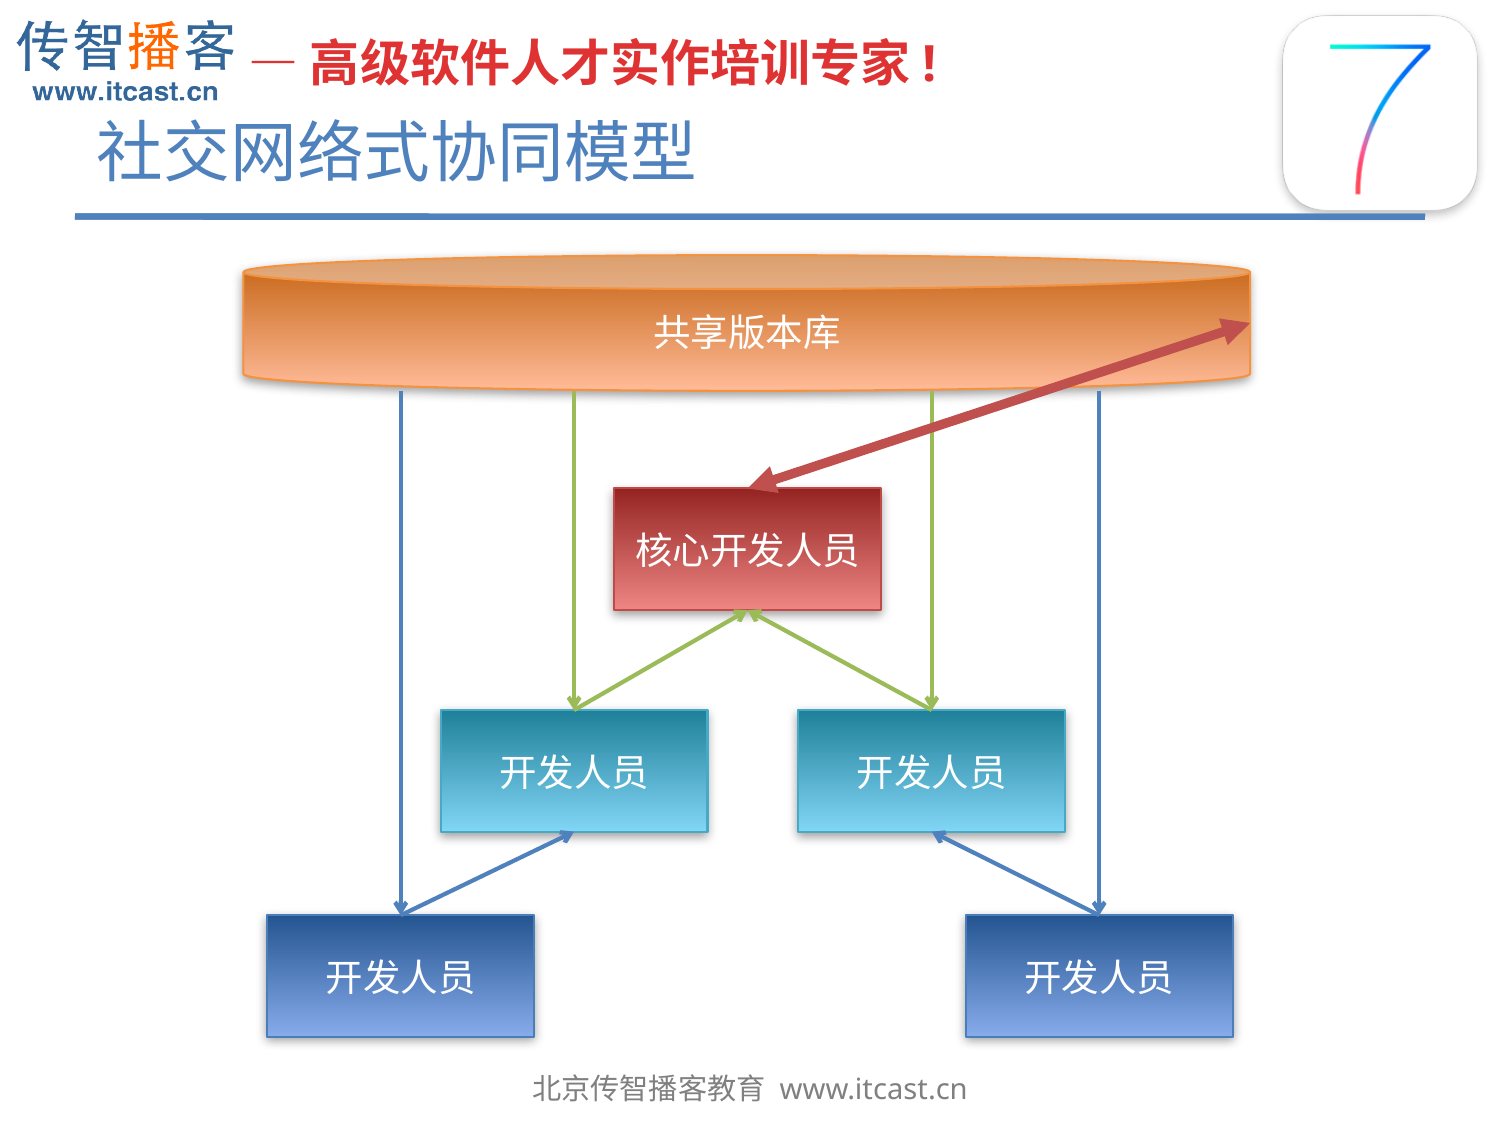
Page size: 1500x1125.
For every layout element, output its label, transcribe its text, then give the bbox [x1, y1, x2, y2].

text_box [242, 254, 1251, 1038]
picture [1163, 0, 1500, 263]
title 社交网络式协同模型 [81, 102, 1416, 286]
picture [16, 19, 234, 101]
